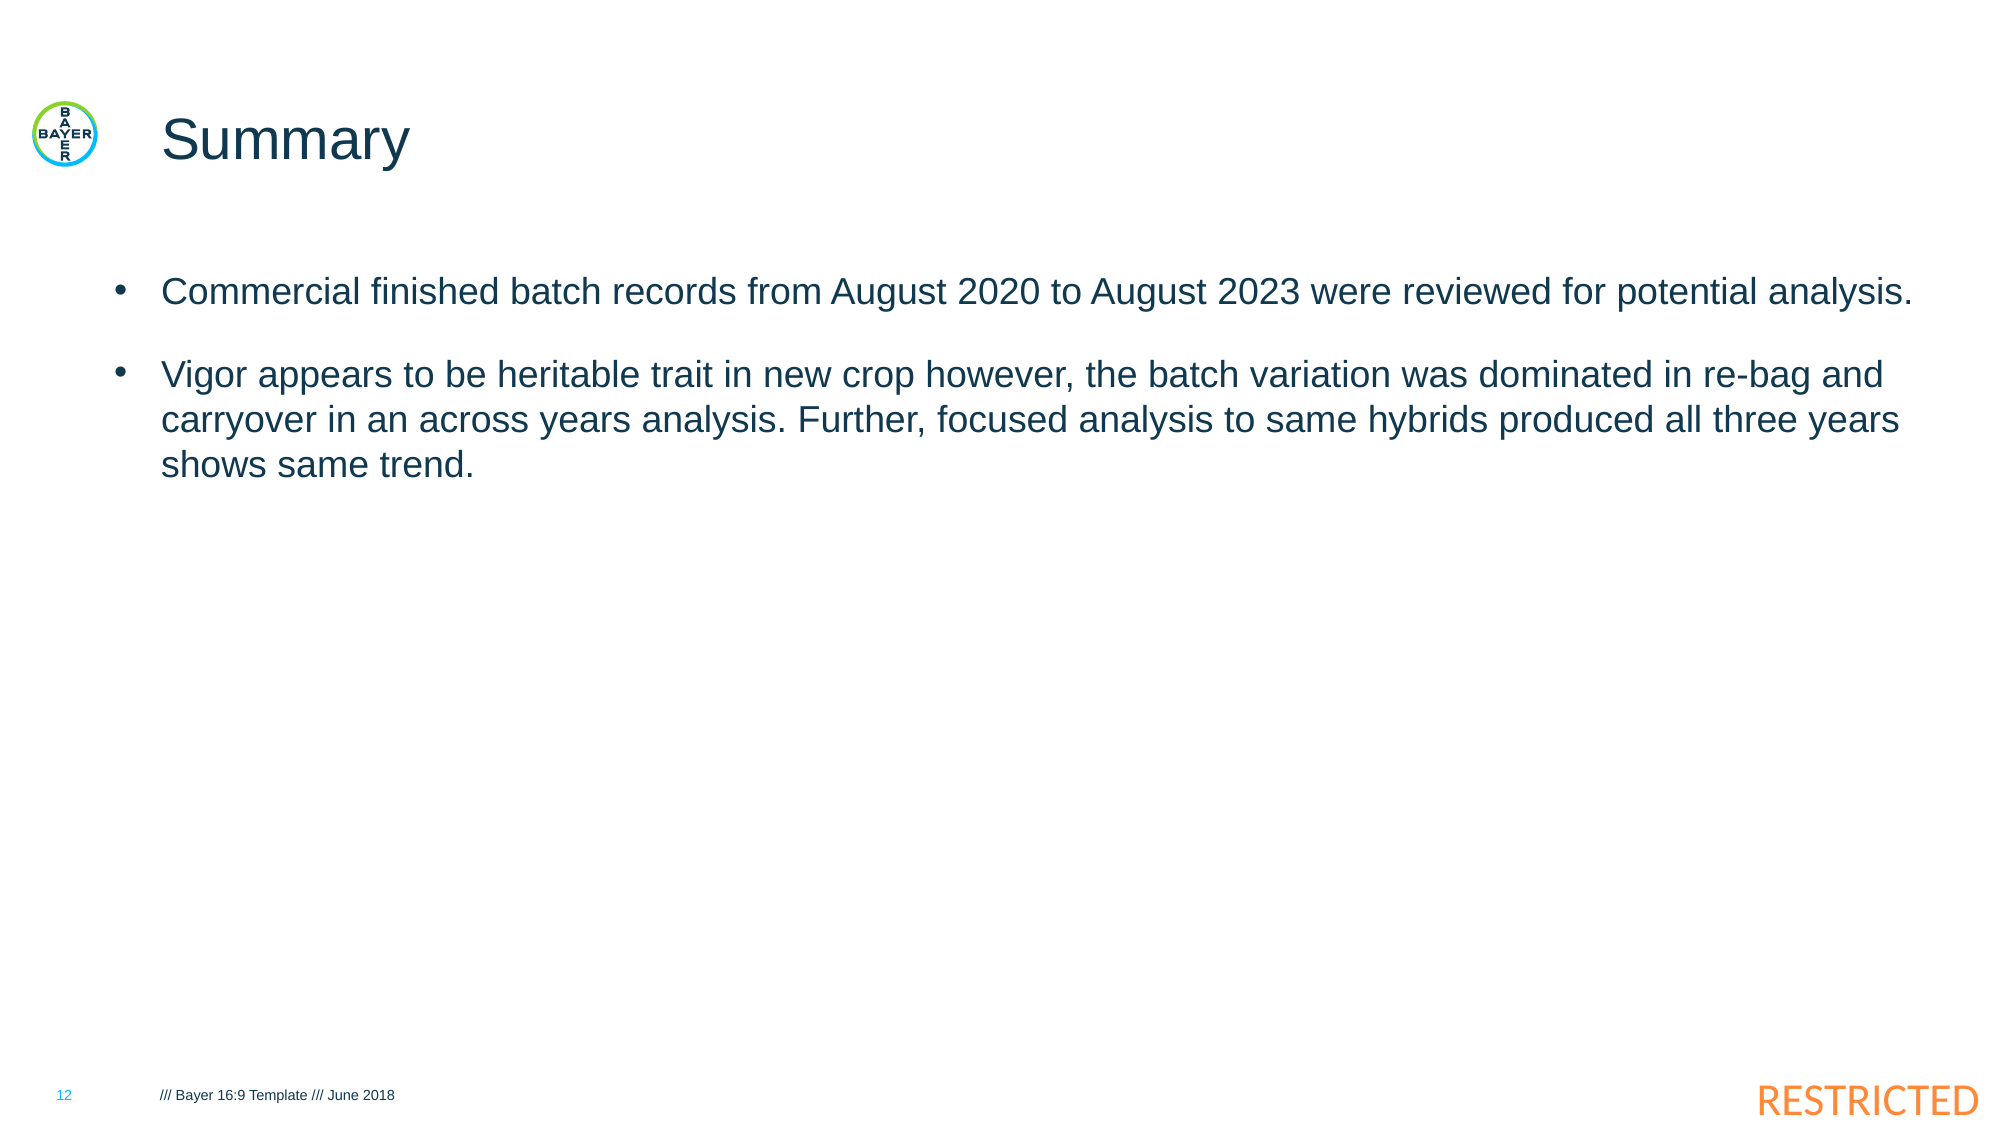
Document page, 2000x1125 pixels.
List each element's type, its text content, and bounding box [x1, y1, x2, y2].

slide_number 12 [32, 1085, 97, 1104]
title Summary [161, 29, 1933, 172]
picture [64, 105, 82, 112]
footer /// Bayer 16:9 Template /// June 2018 [159, 1085, 1578, 1104]
list Commercial finished batch records from August 2020 to August 2023 were reviewed for potential analysis. Vigor appears to be heritable trait in new crop however, the batch variation was dominated in re-bag and carryover in an across years analysis. Further, focused analysis to same hybrids produced all three years shows same trend. [114, 267, 1946, 1047]
